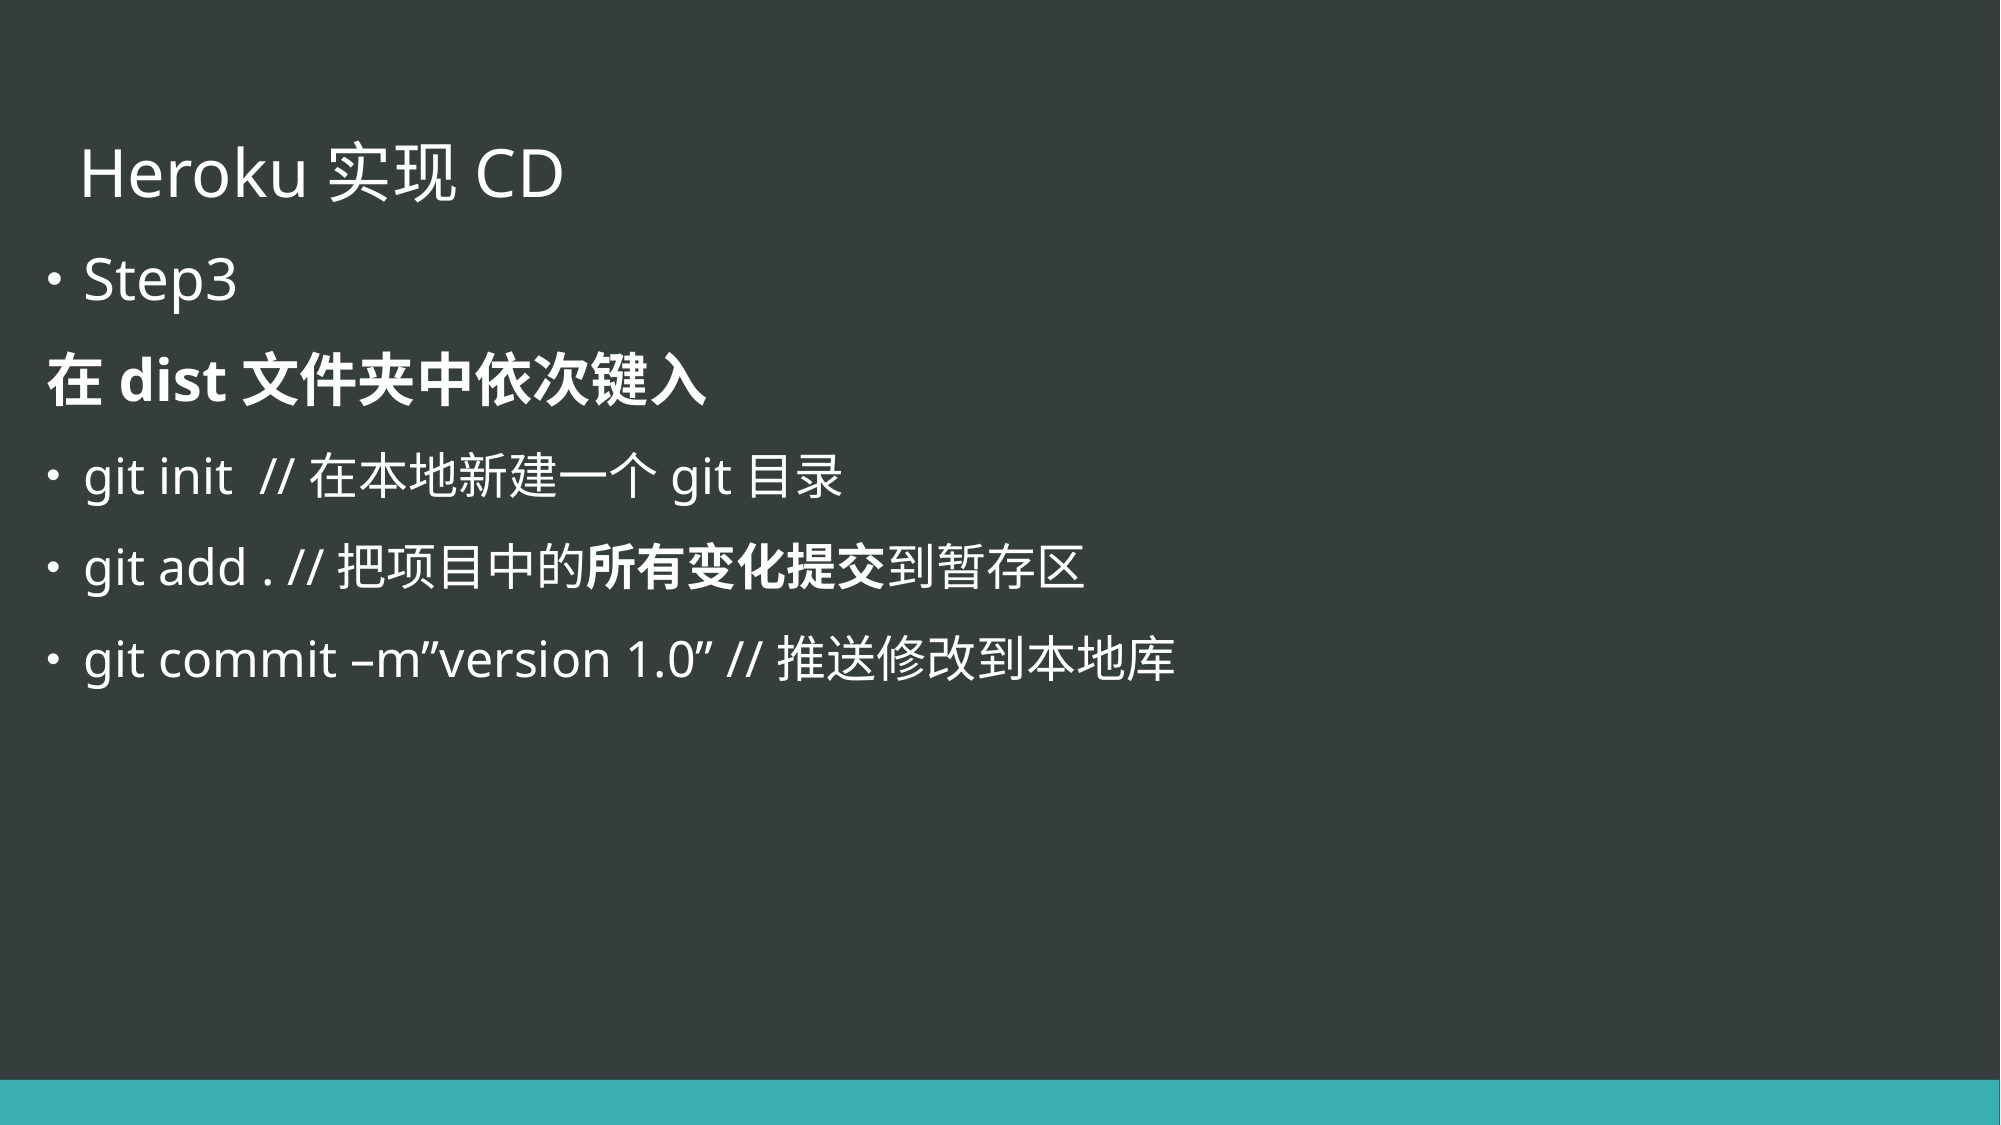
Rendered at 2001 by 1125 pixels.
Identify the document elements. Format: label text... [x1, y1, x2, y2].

title Heroku实现CD [63, 16, 1624, 220]
list Step3 在dist文件夹中依次键入 git init //在本地新建一个git目录 git add . //把项目中的所有变化提交到暂存区 git commit –m”version 1.0” //推送修改到本地库 [23, 243, 2000, 920]
